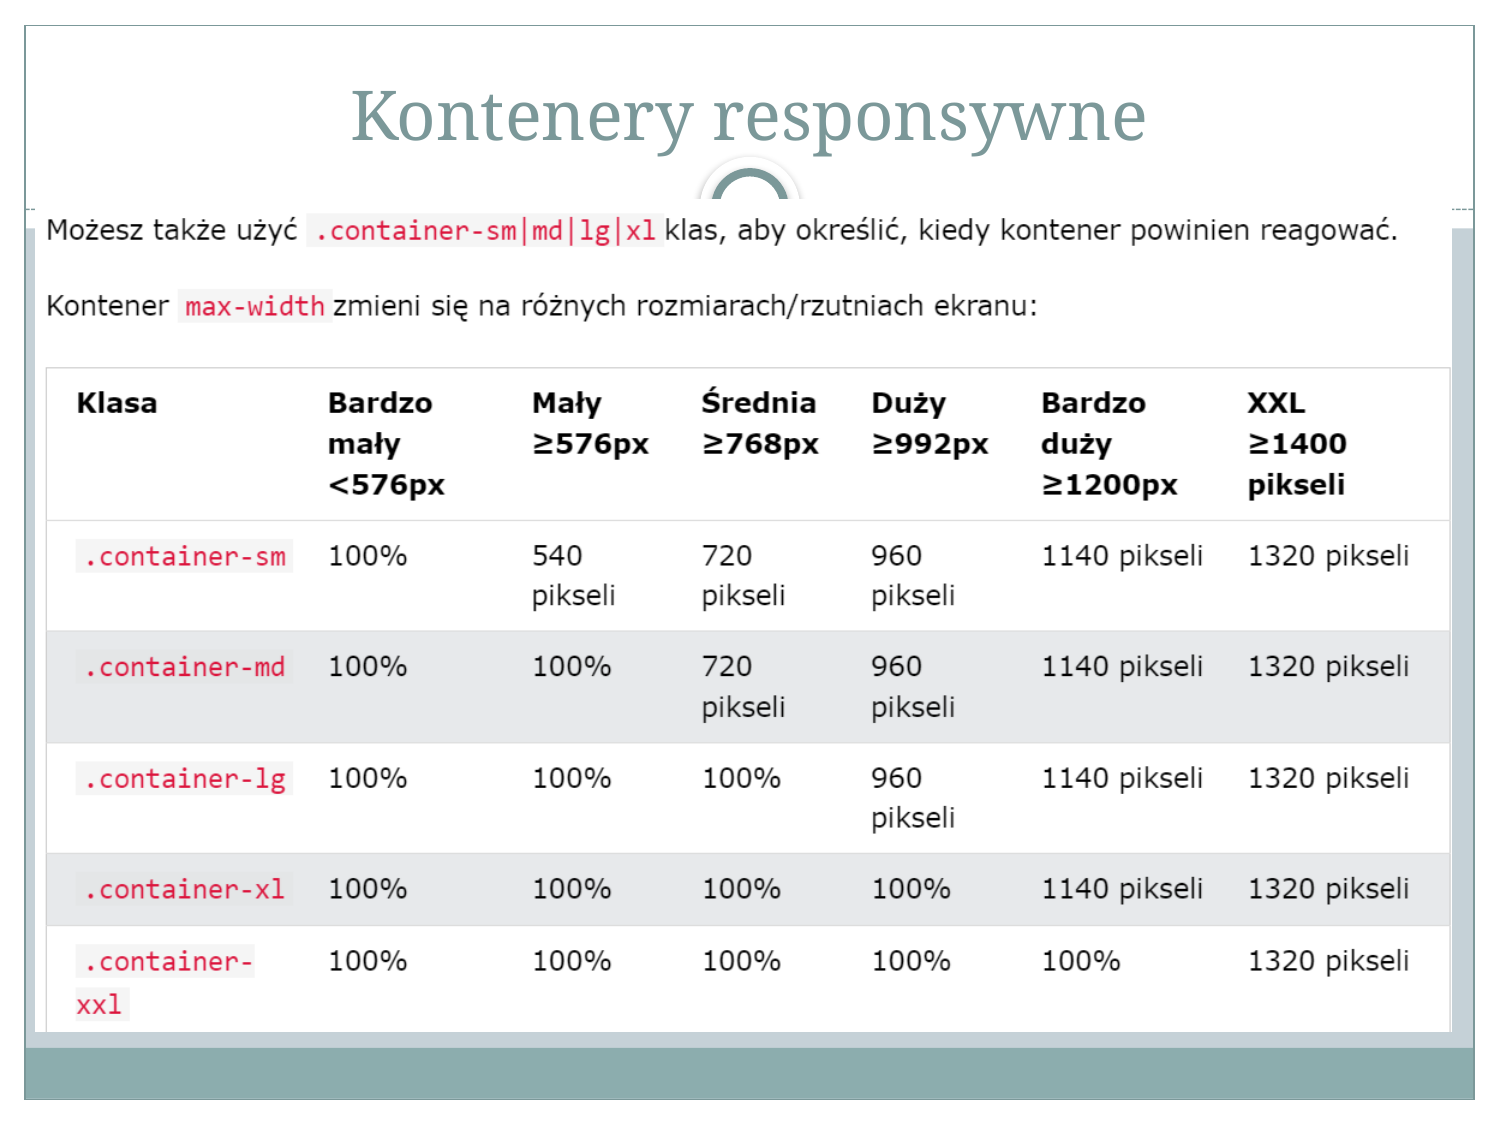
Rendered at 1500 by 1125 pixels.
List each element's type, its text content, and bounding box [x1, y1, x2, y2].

picture [34, 198, 1453, 1032]
title Kontenery responsywne [49, 37, 1450, 162]
